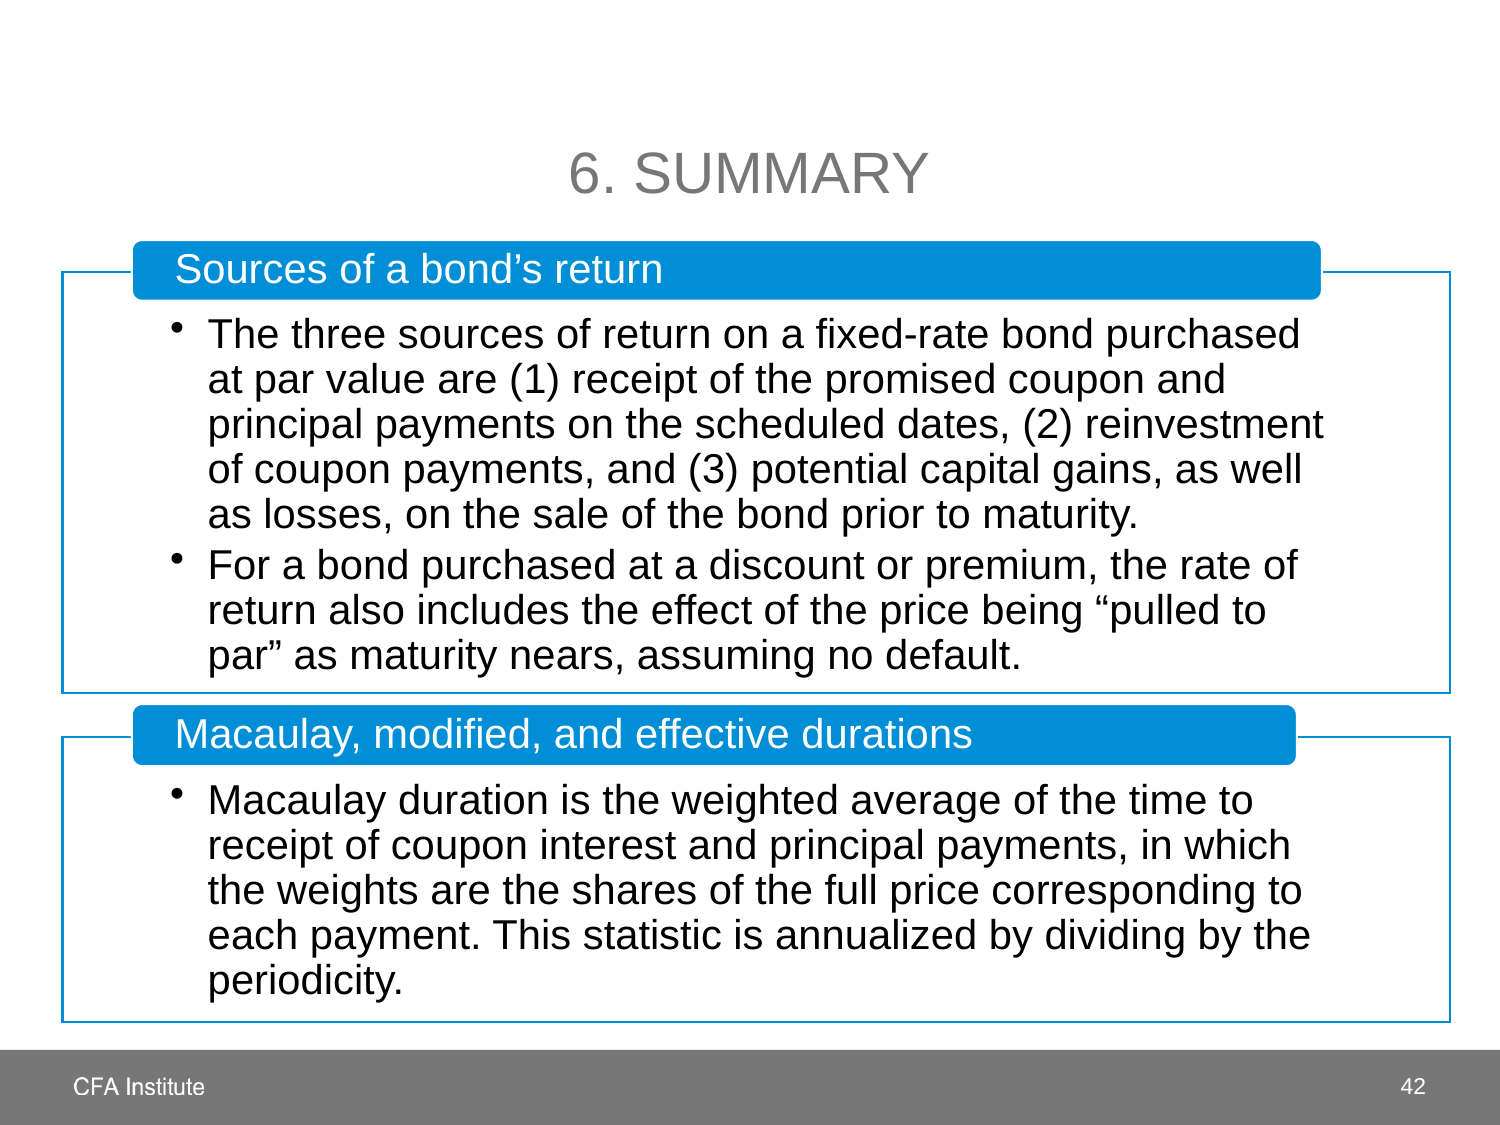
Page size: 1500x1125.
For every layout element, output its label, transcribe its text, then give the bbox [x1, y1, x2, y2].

title 6. SUMMARY [62, 24, 1437, 213]
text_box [61, 236, 1451, 1026]
slide_number 42 [1312, 1055, 1442, 1116]
picture [74, 1077, 204, 1095]
